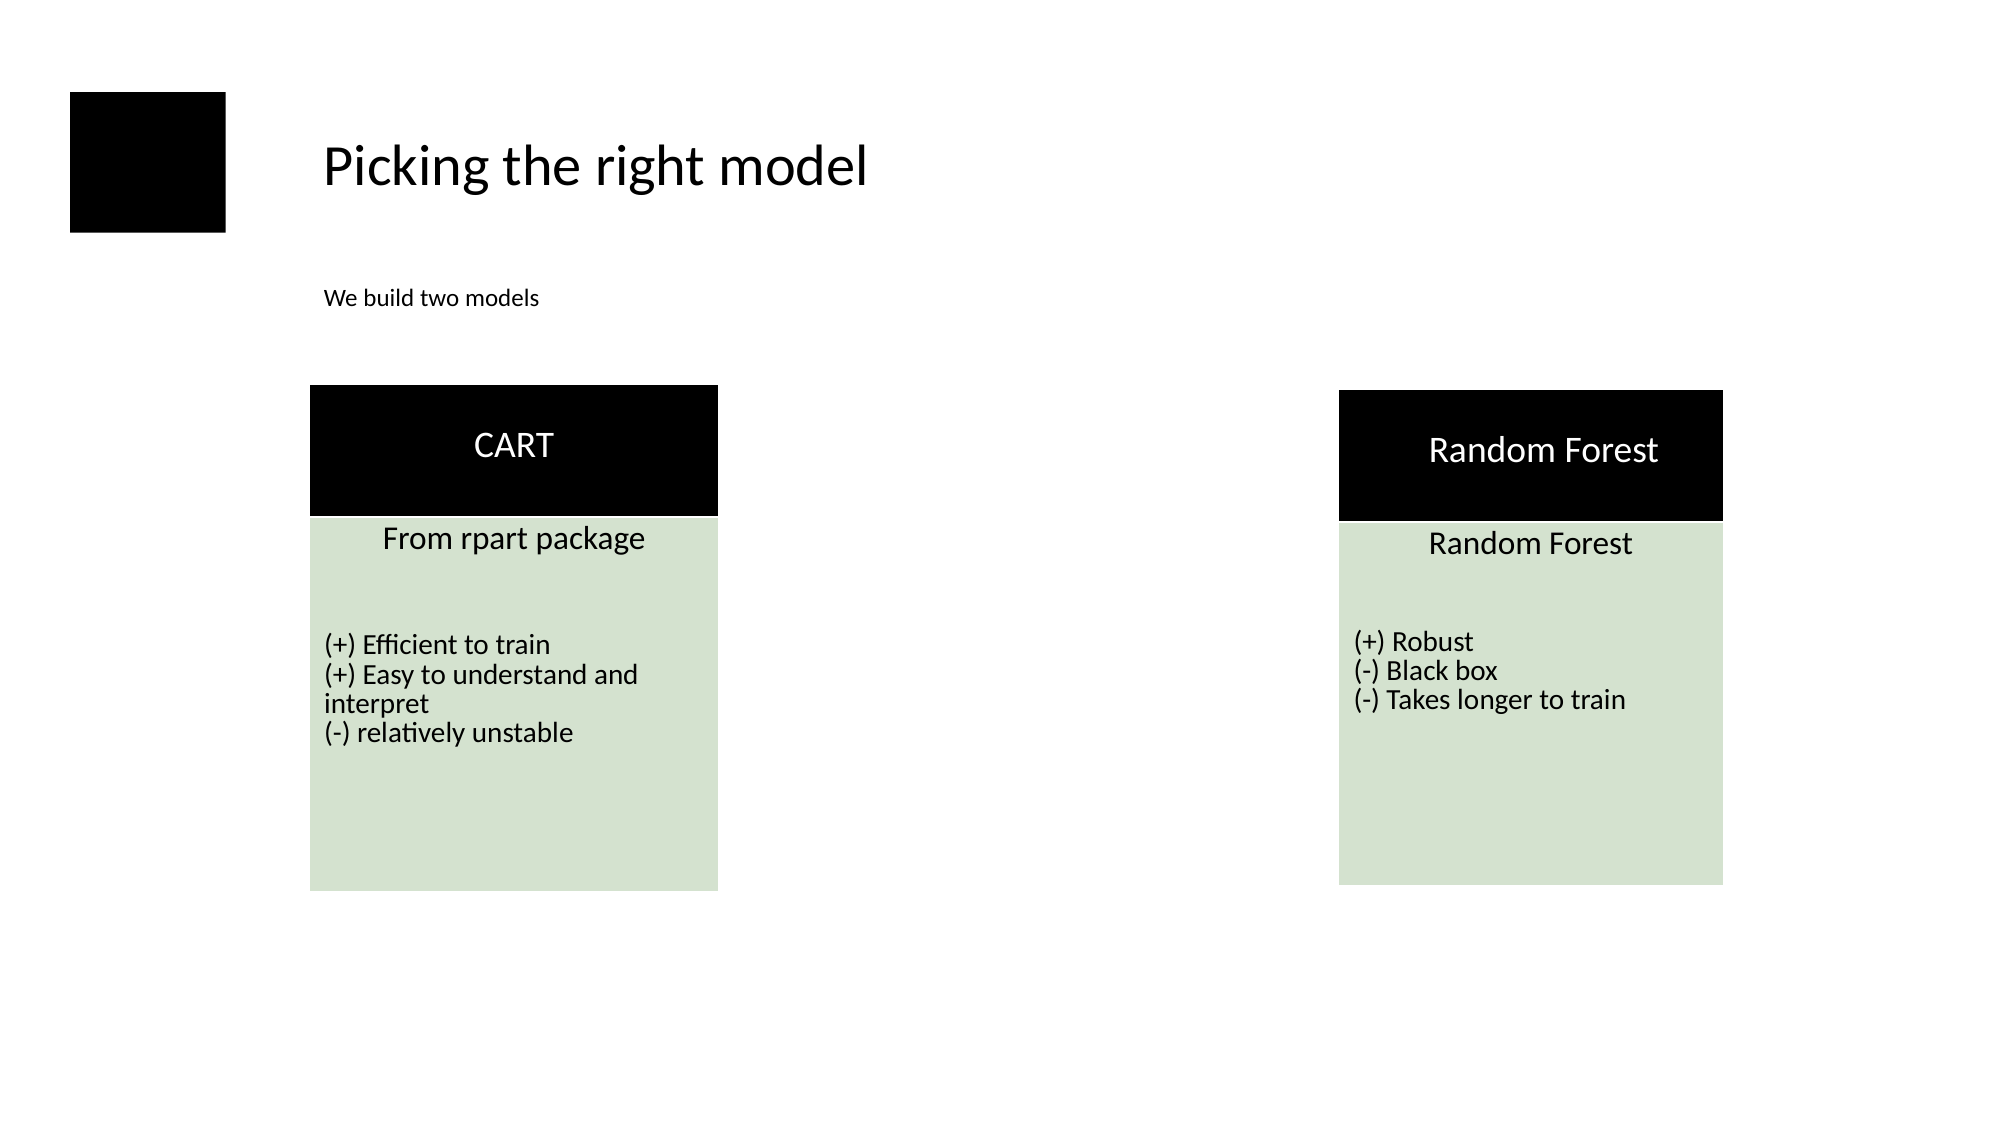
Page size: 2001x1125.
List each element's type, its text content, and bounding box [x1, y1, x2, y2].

table_cell Random Forest (+) Robust (-) Black box (-) Takes longer to train [1339, 523, 1723, 885]
text_box Picking the right model [309, 119, 1532, 205]
table_header CART [310, 385, 718, 516]
table_header Random Forest [1339, 390, 1723, 521]
table_cell From rpart package (+) Efficient to train (+) Easy to understand and interpret (-) relatively unstable [310, 518, 718, 891]
text_box We build two models [309, 274, 1532, 320]
text_box [69, 91, 227, 234]
